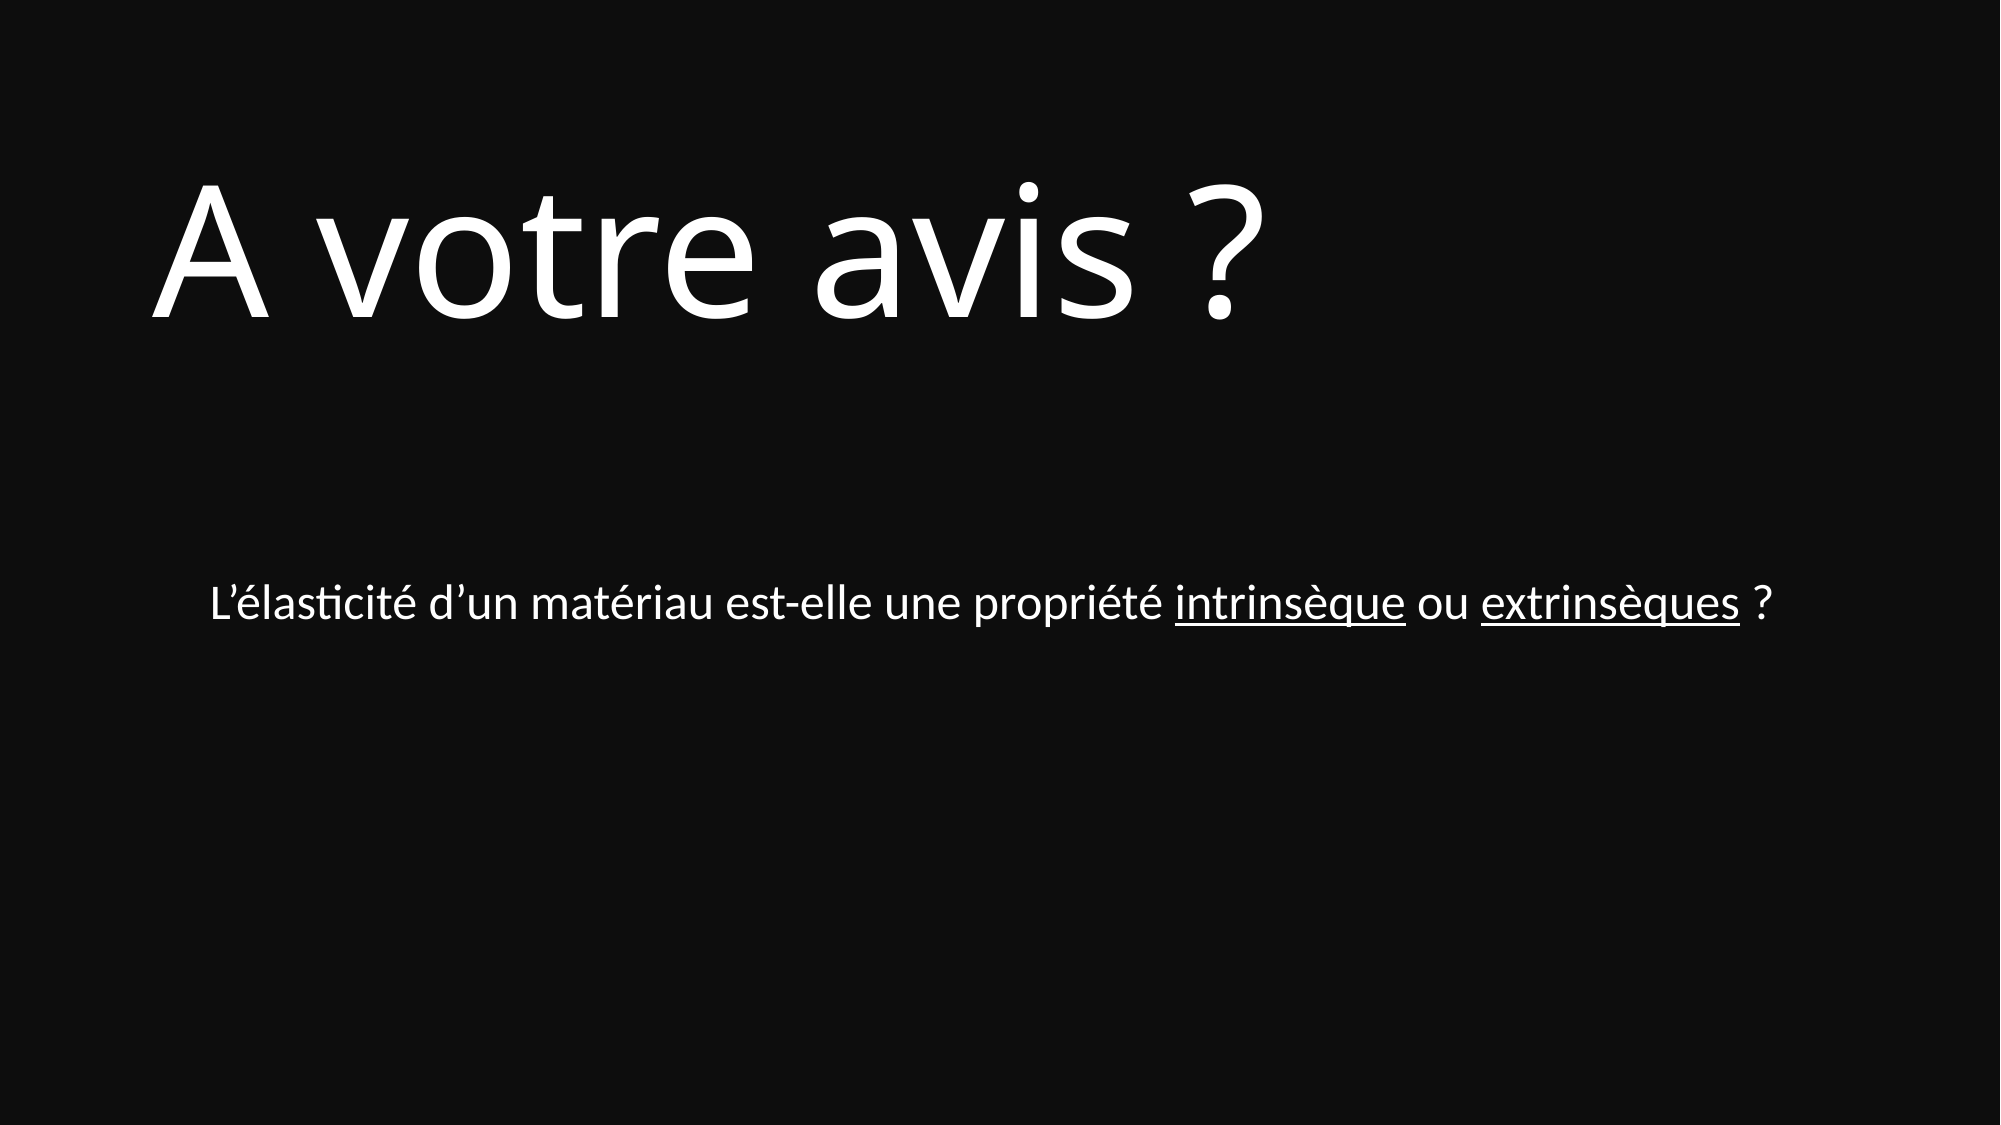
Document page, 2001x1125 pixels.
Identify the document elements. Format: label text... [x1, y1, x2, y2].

text_box L’élasticité d’un matériau est-elle une propriété intrinsèque ou extrinsèques ? [195, 562, 1805, 638]
title A votre avis ? [137, 149, 1863, 368]
